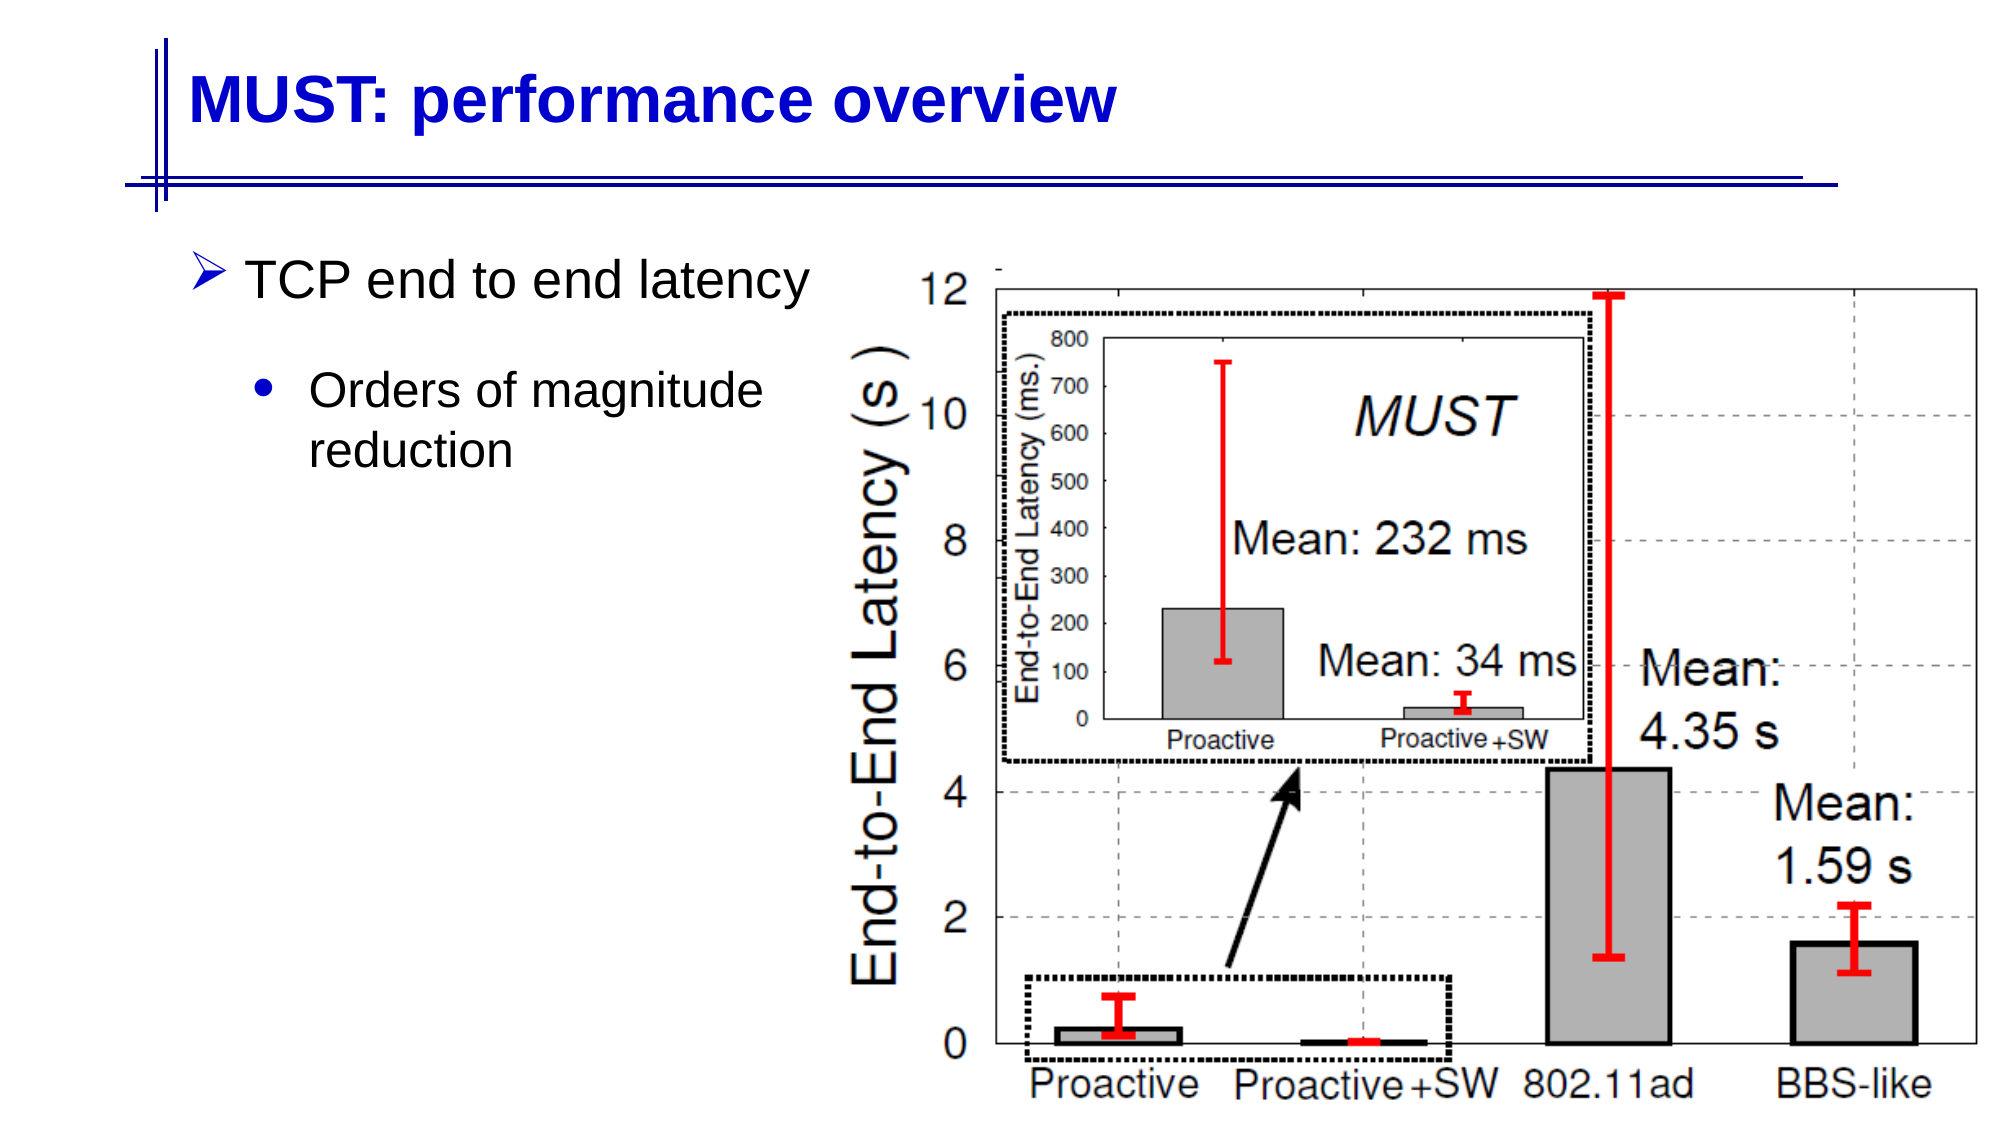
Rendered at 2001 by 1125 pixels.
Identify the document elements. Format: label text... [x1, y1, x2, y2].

picture [843, 261, 1993, 1106]
title MUST: performance overview [173, 7, 2000, 196]
text_box Orders of magnitude reduction [237, 349, 783, 485]
text_box TCP end to end latency [173, 237, 1913, 318]
